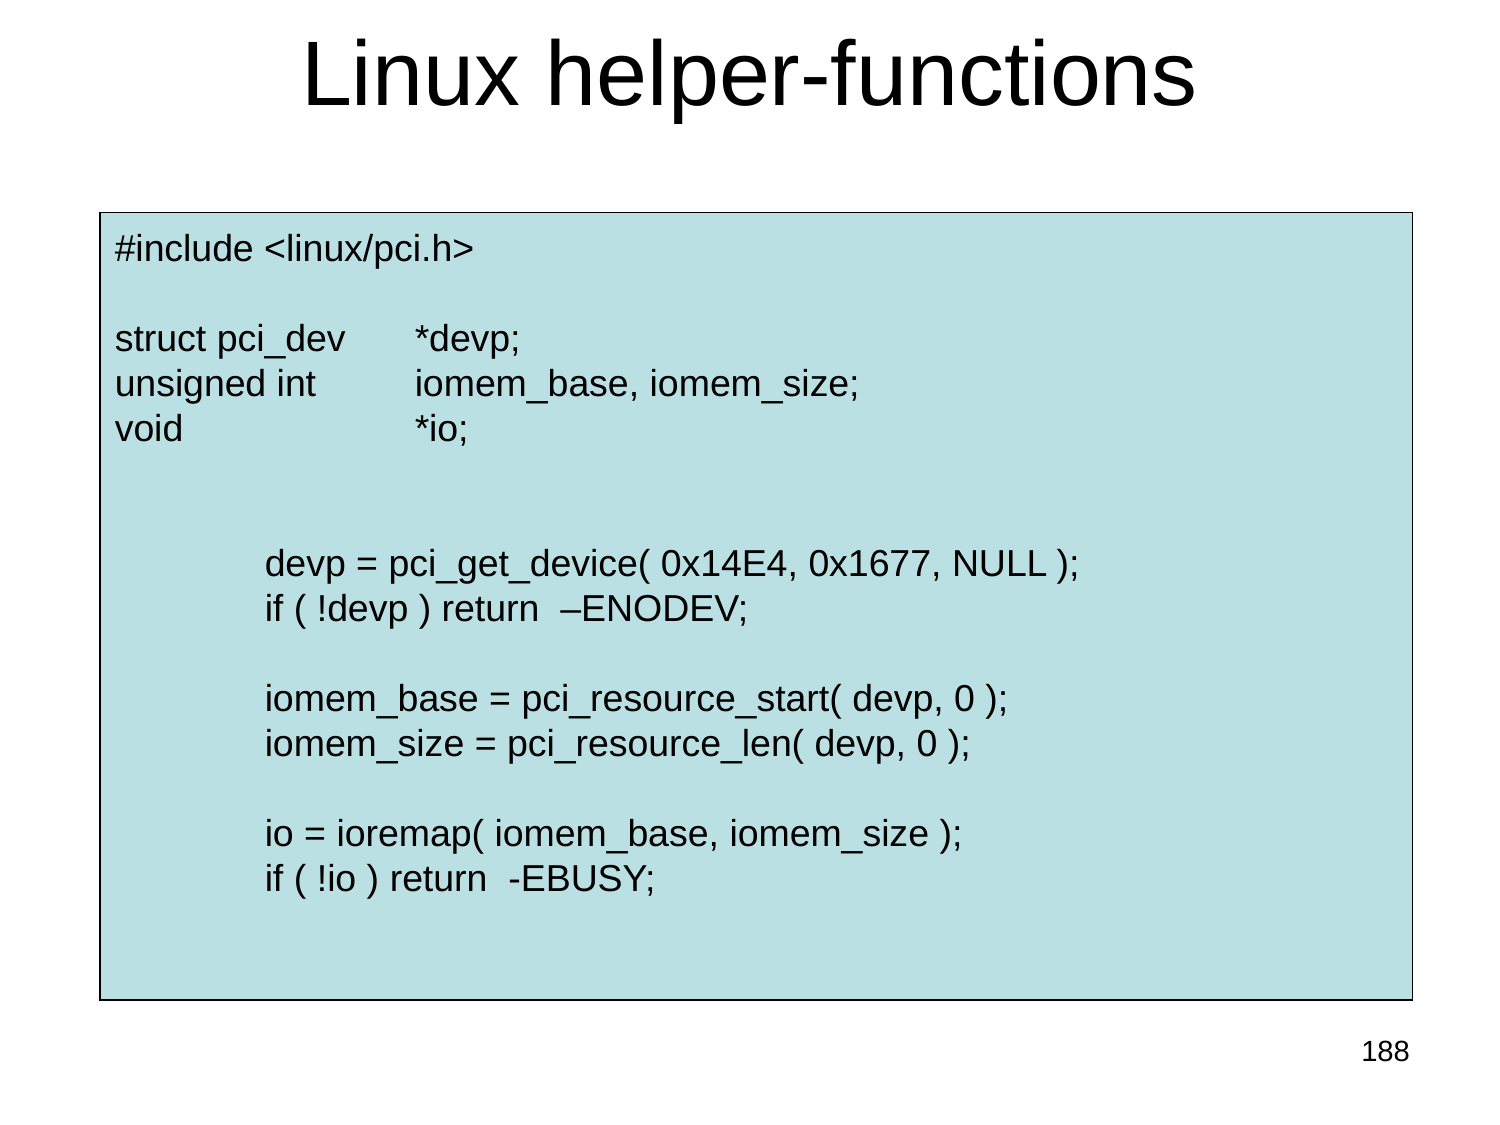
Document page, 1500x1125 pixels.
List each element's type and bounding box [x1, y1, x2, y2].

title [74, 0, 1426, 163]
text_box [99, 212, 1413, 1000]
slide_number [1074, 1024, 1426, 1103]
